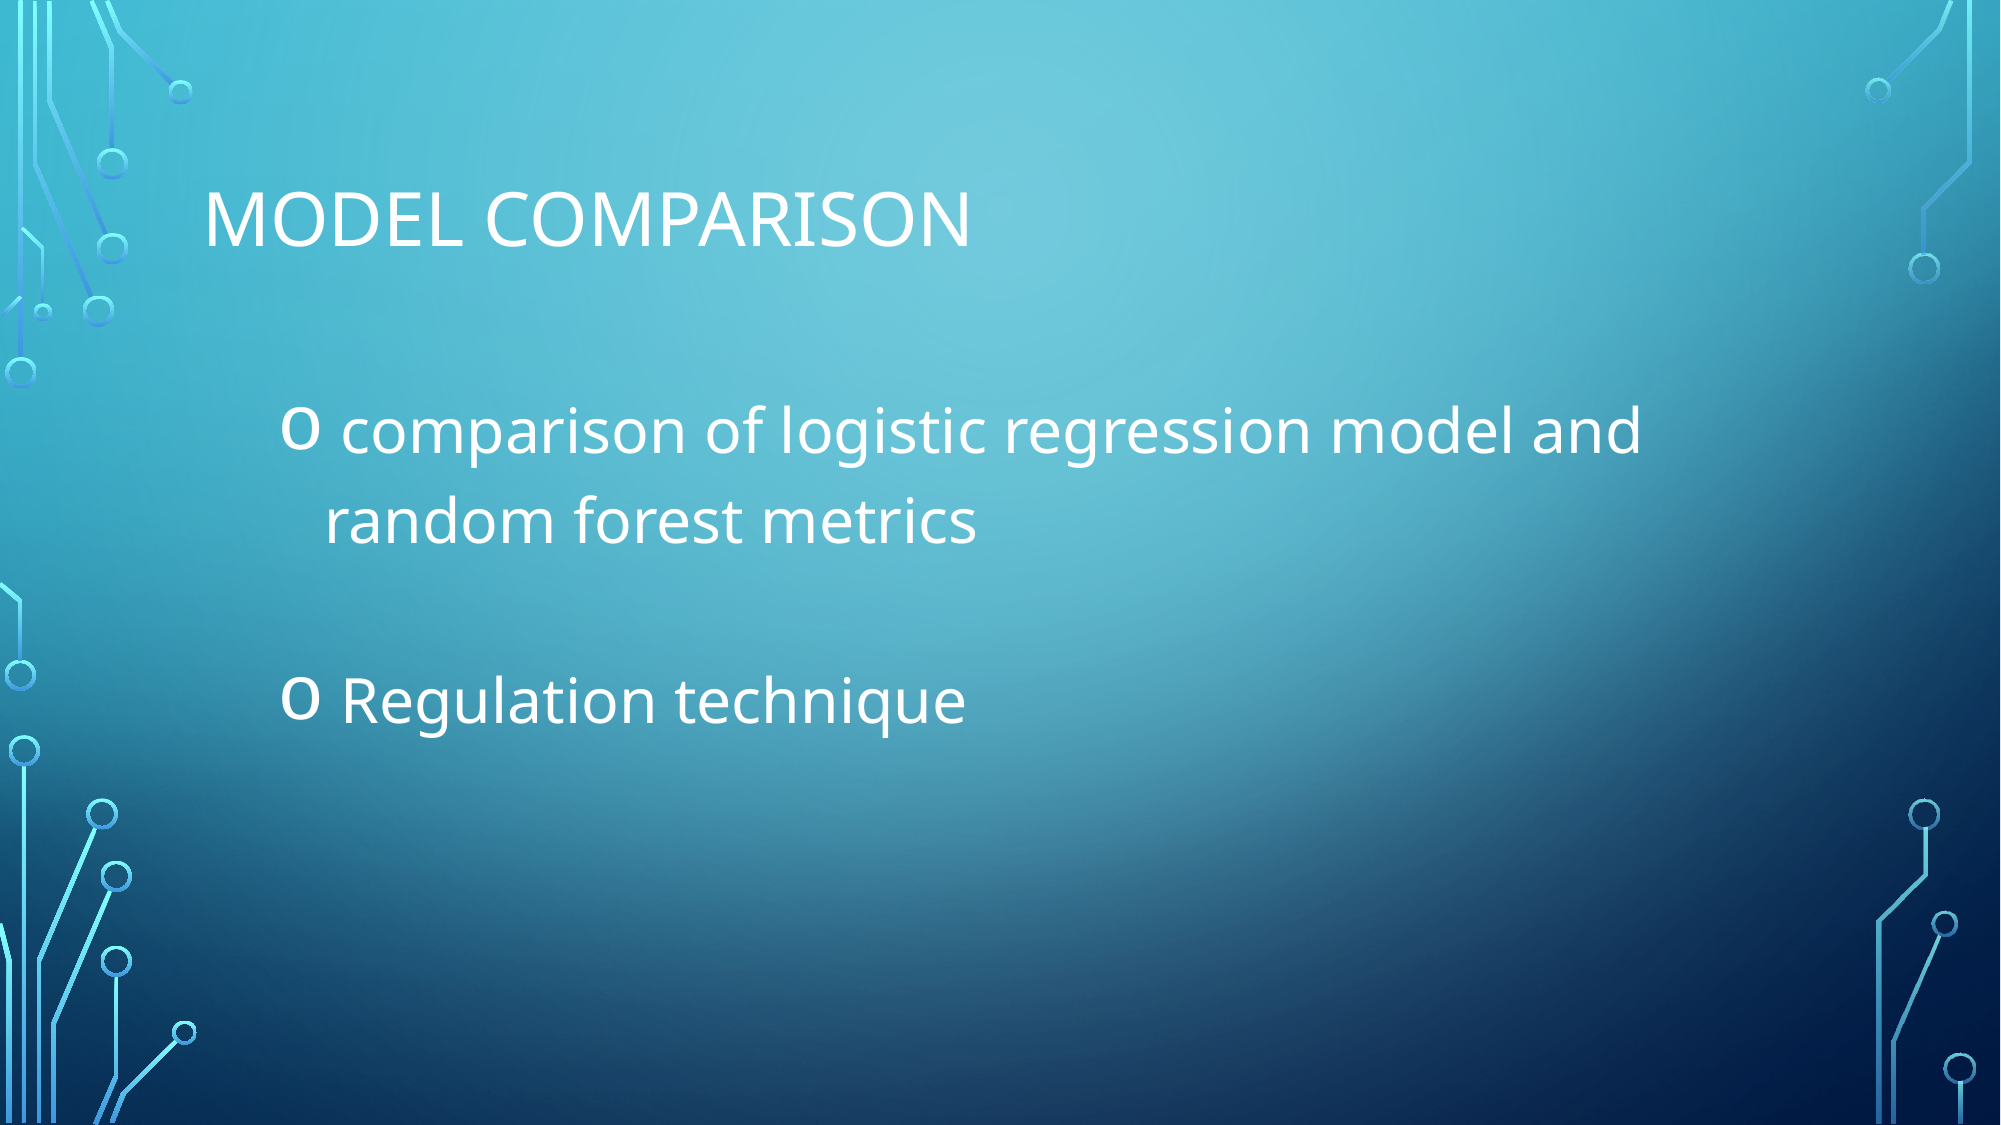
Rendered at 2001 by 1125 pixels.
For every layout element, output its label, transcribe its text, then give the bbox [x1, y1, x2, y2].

title Model comparison [187, 101, 1813, 344]
list comparison of logistic regression model and random forest metrics Regulation technique [187, 369, 1813, 950]
